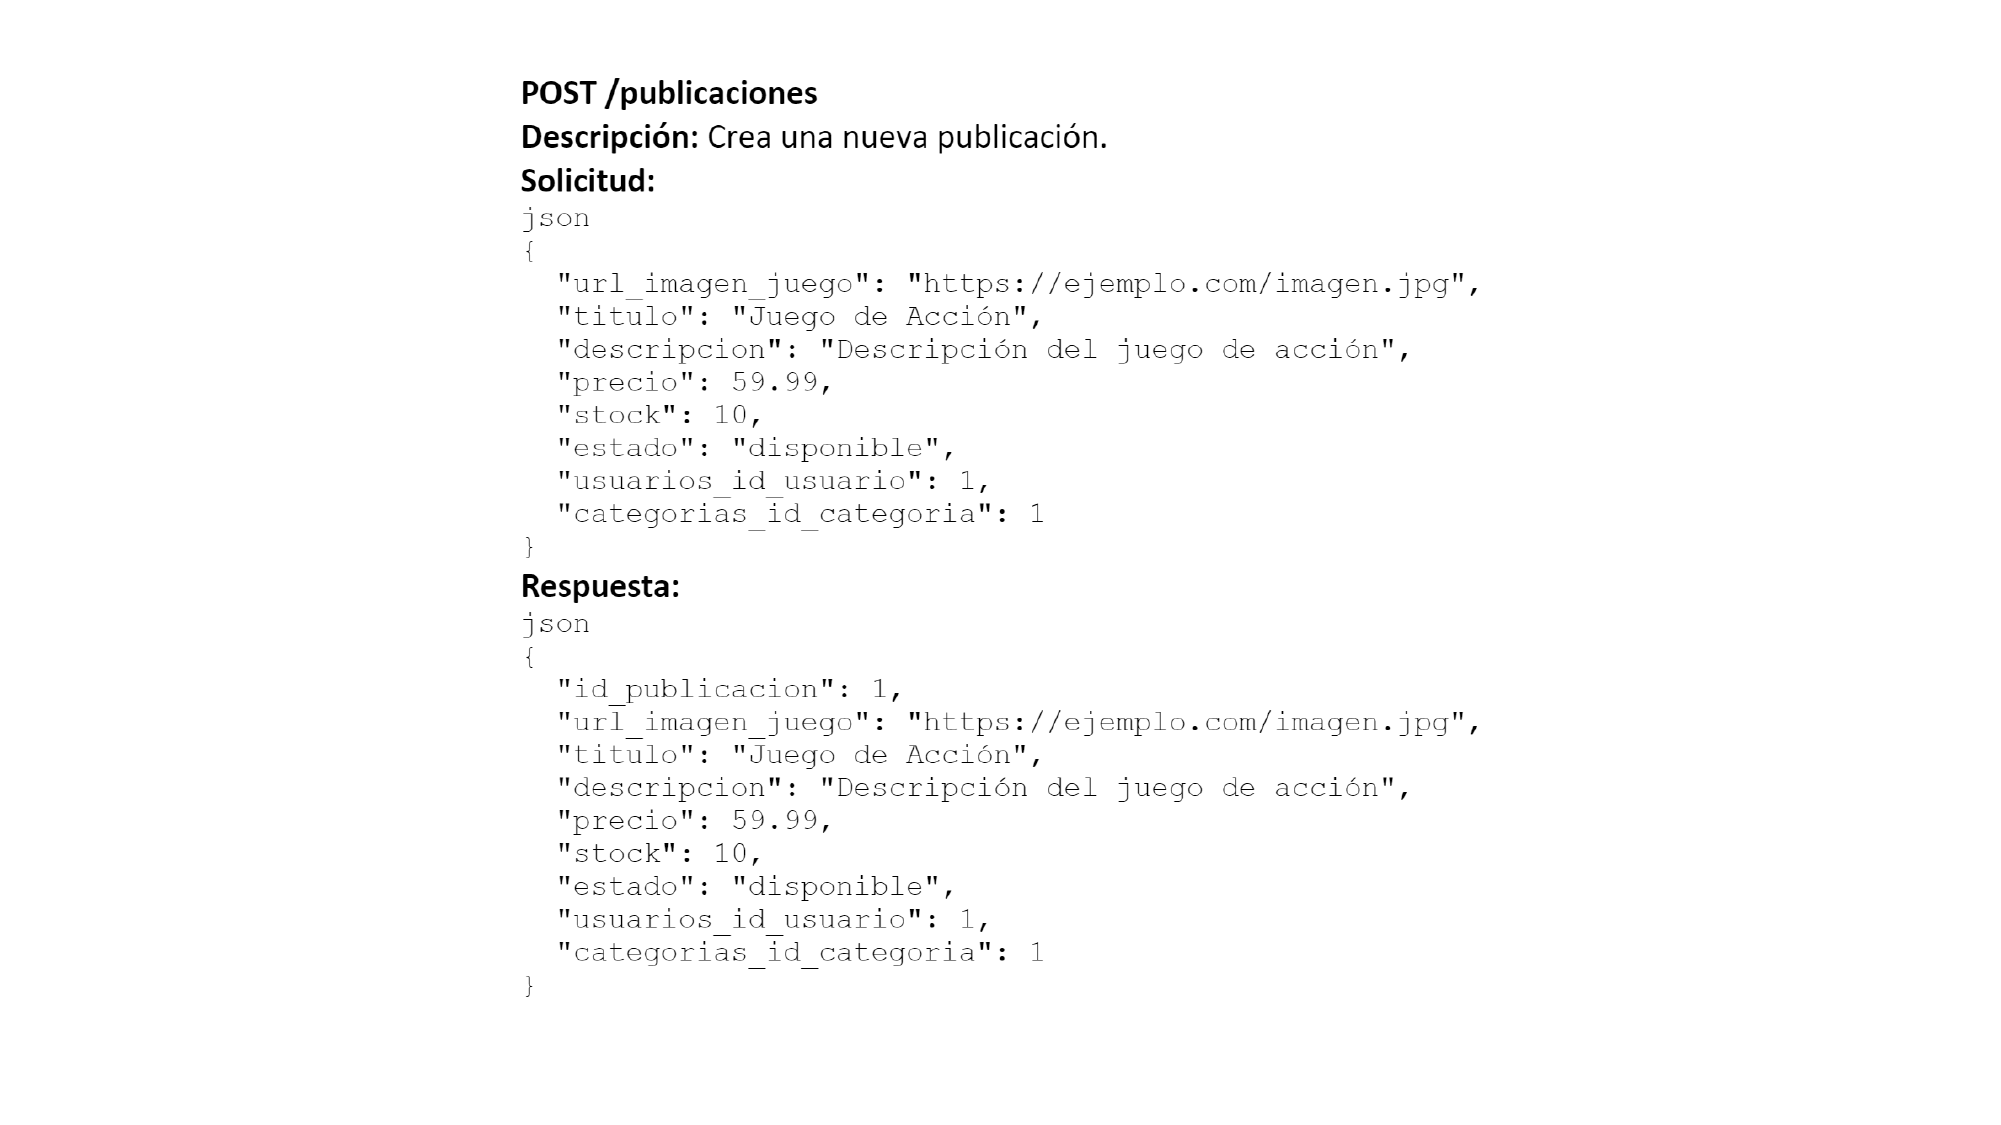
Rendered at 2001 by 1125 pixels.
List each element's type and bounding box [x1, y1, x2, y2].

list [513, 68, 1487, 1014]
